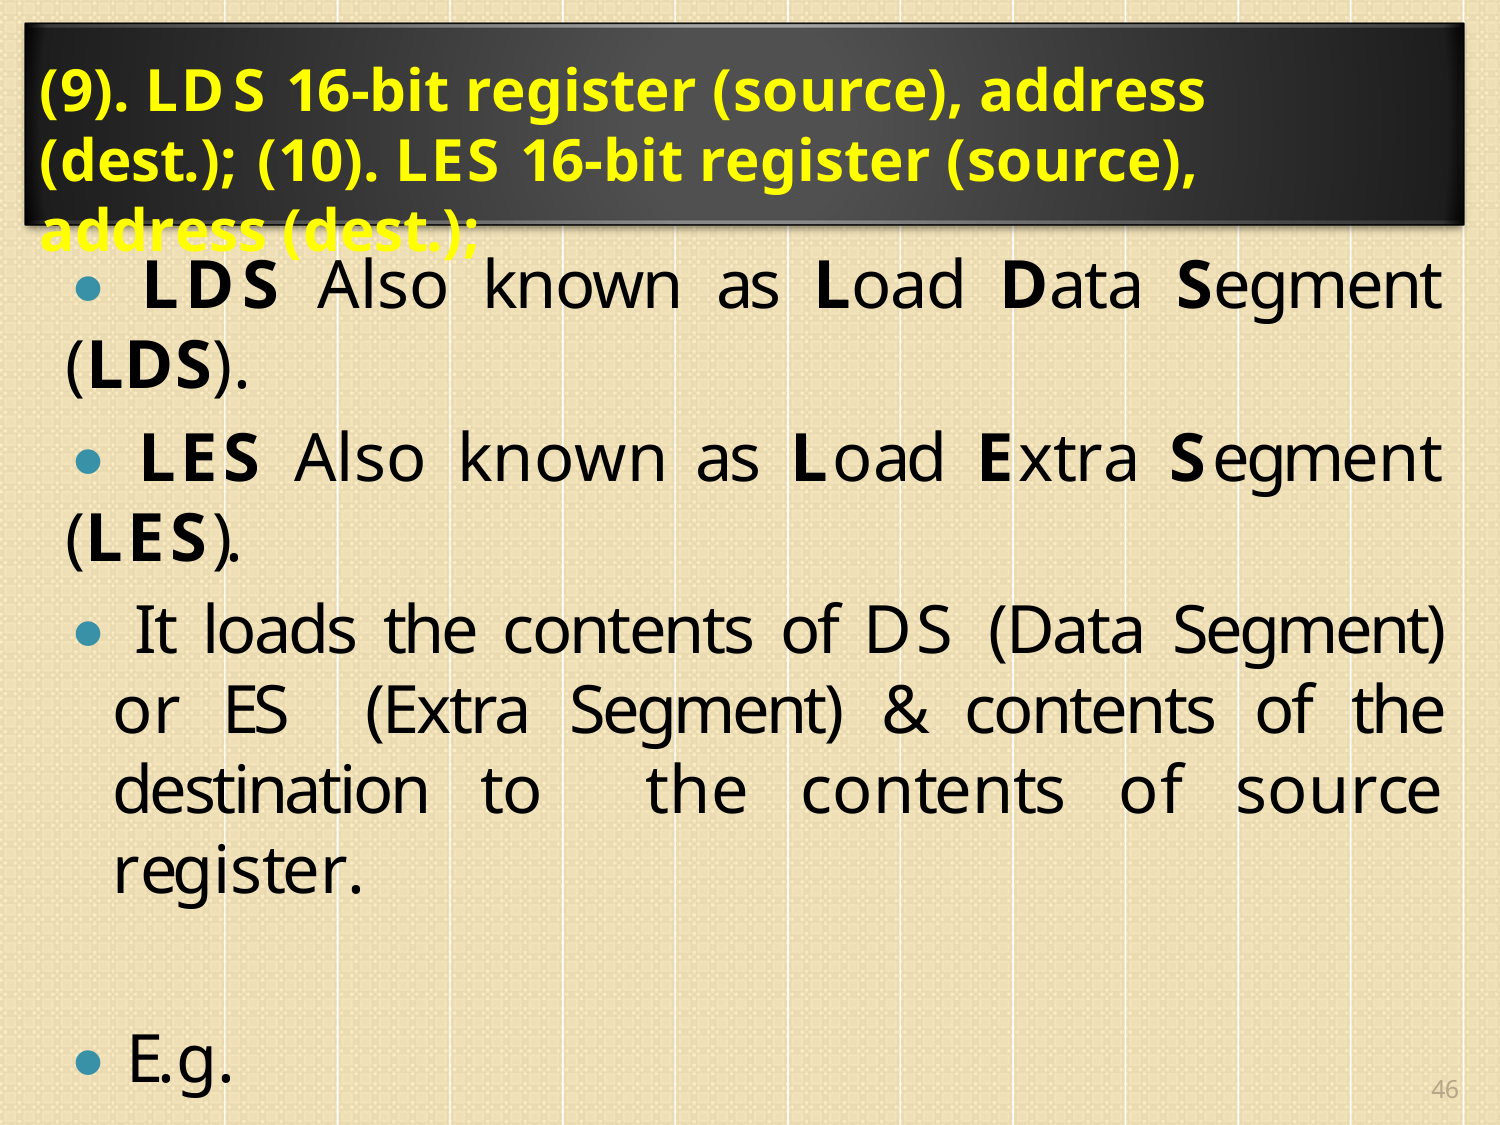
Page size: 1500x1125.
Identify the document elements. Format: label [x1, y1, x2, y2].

text_box [0, 0, 1500, 1125]
